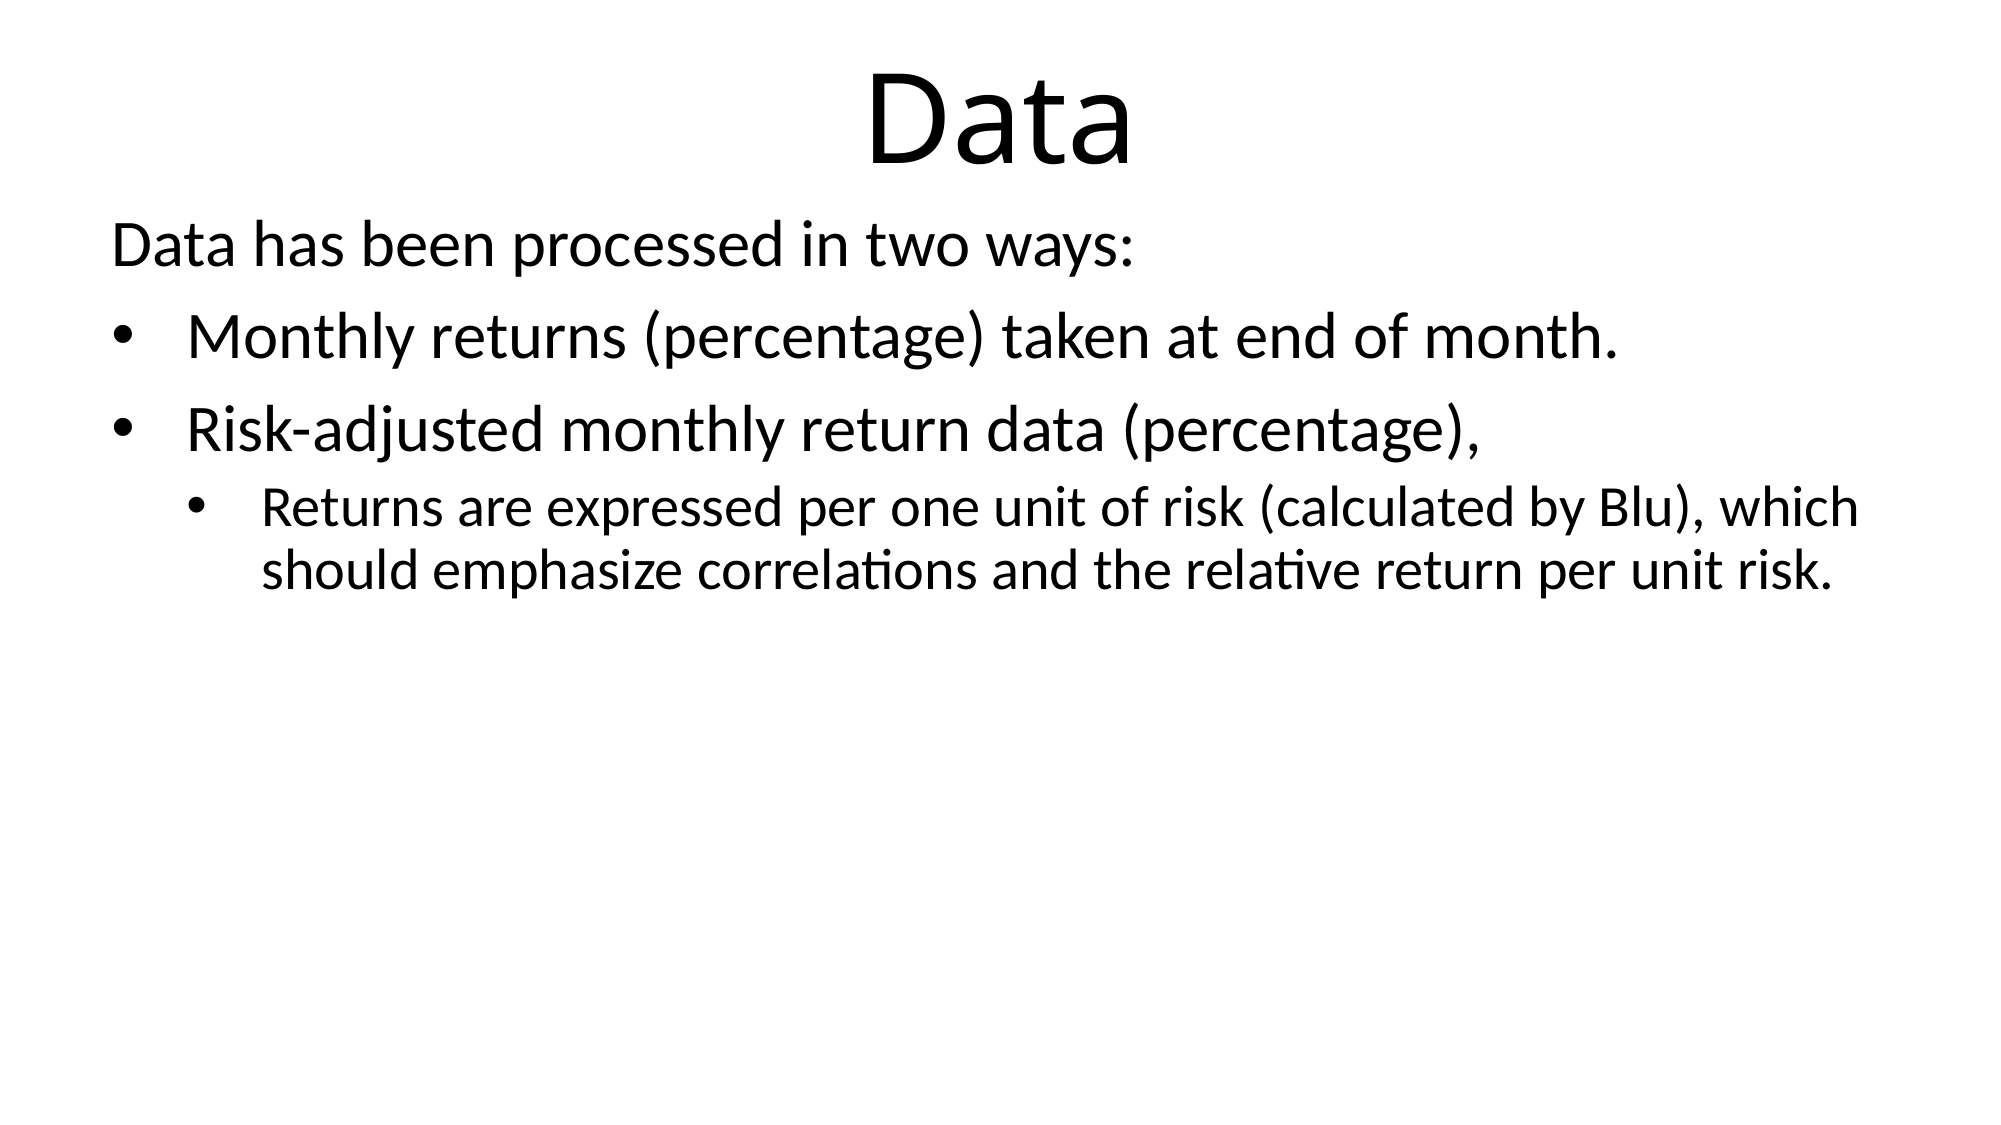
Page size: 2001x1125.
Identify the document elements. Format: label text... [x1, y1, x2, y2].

subtitle Data has been processed in two ways: Monthly returns (percentage) taken at end of month. Risk-adjusted monthly return data (percentage), Returns are expressed per one unit of risk (calculated by Blu), which should emphasize correlations and the relative return per unit risk. [96, 200, 1897, 1009]
title Data [249, 41, 1750, 198]
